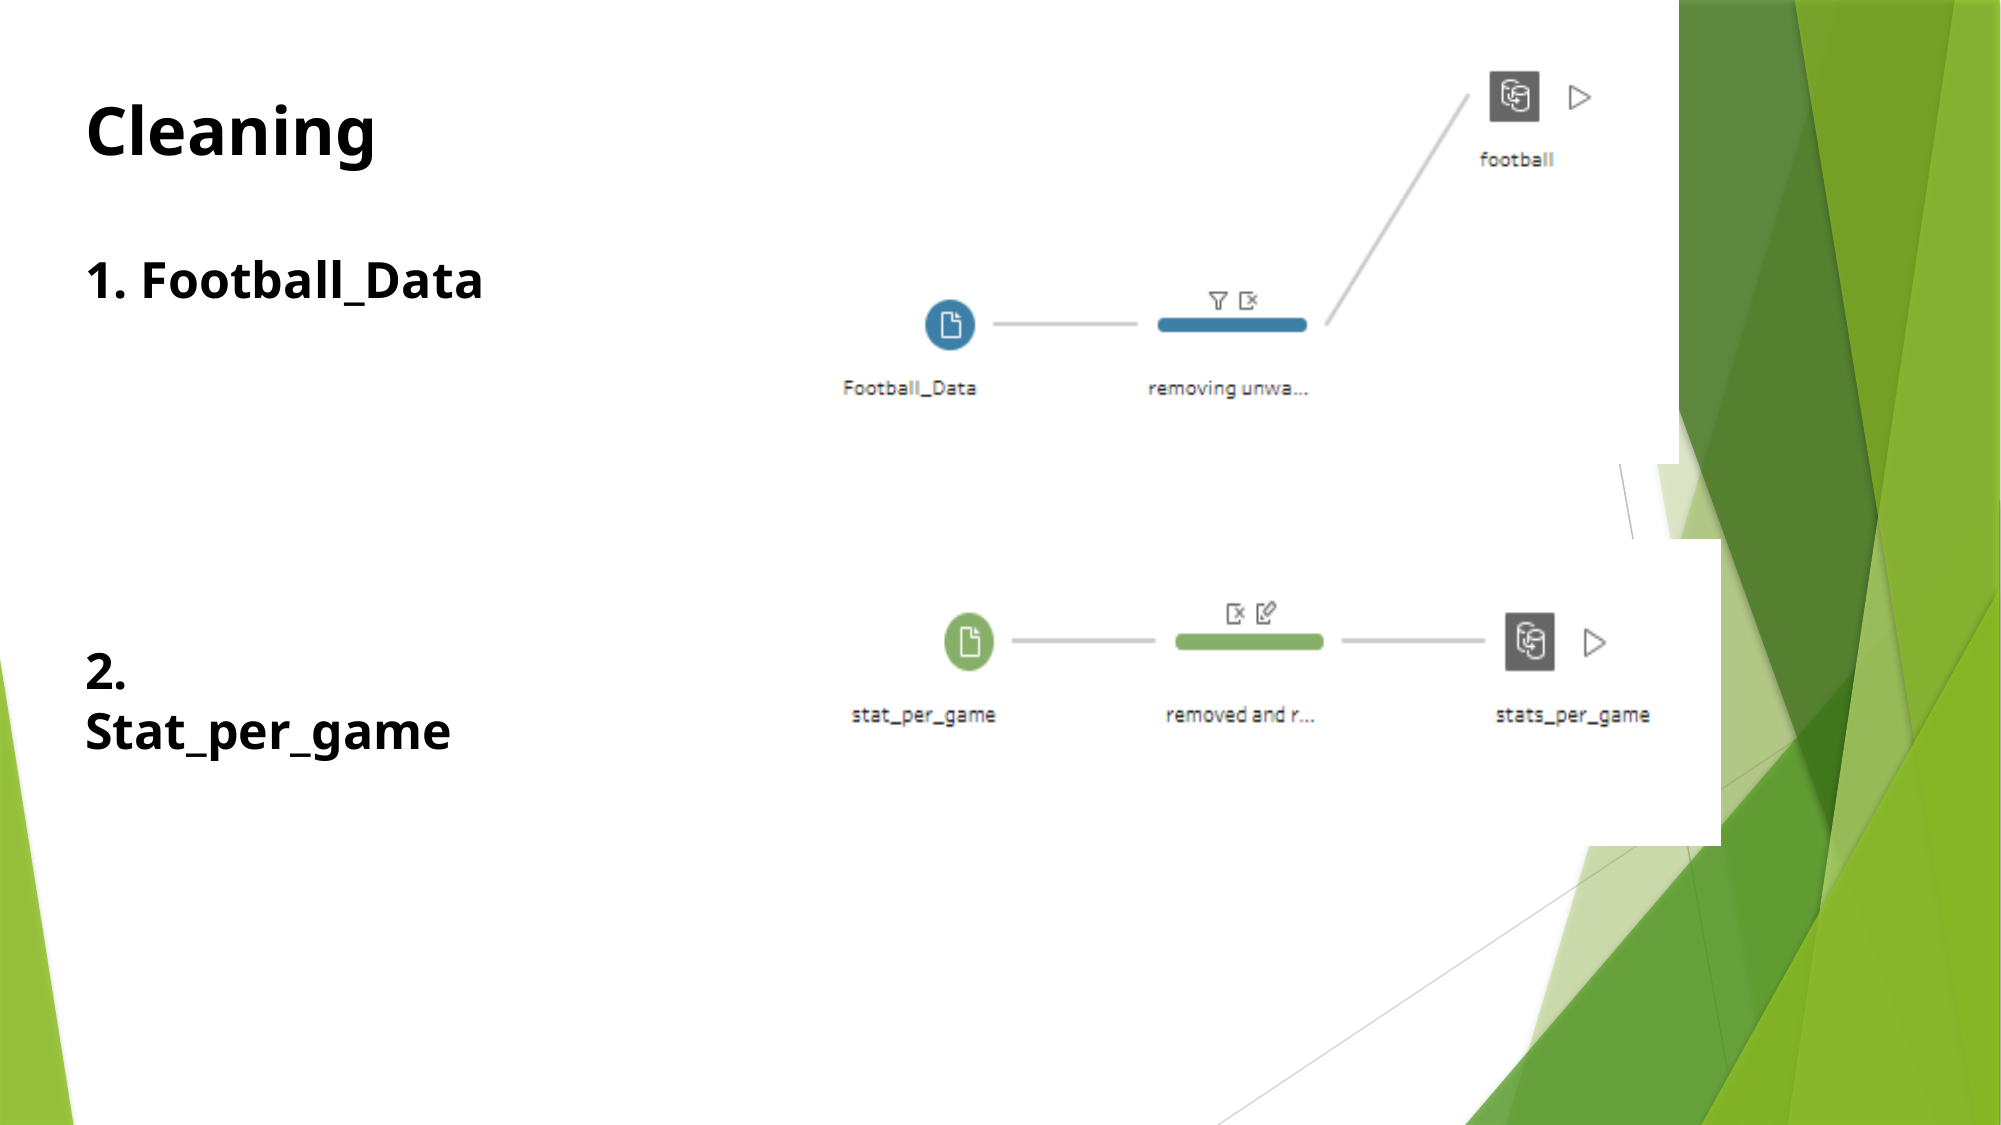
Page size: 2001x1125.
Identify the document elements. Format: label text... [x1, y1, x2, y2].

text_box Cleaning 1. Football_Data [70, 81, 717, 317]
picture [747, 0, 1680, 464]
text_box 2. Stat_per_game [70, 631, 512, 812]
picture [786, 538, 1722, 846]
